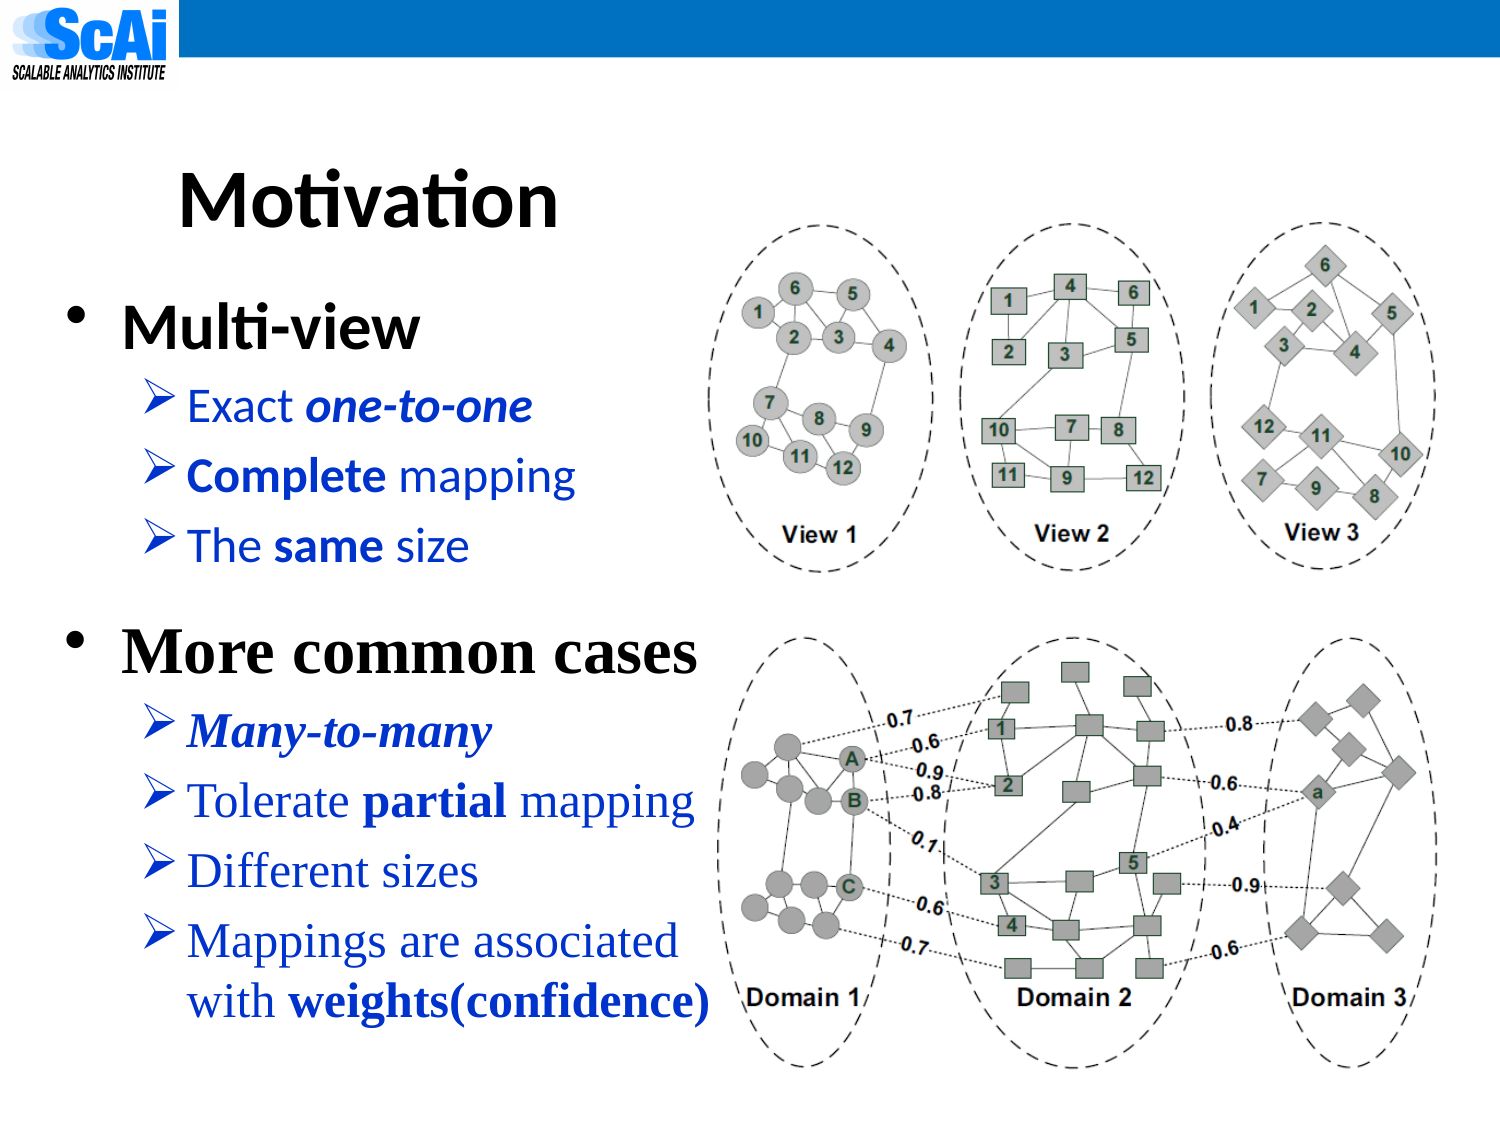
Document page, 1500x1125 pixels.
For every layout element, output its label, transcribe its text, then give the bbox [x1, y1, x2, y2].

list Multi-view Exact one-to-one Complete mapping The same size [50, 275, 1263, 626]
picture [702, 628, 1452, 1075]
title Motivation [162, 125, 1500, 263]
text_box More common cases Many-to-many Tolerate partial mapping Different sizes Mappings are associated with weights(confidence) [50, 599, 750, 1050]
picture [705, 212, 1445, 576]
picture [0, 0, 179, 92]
